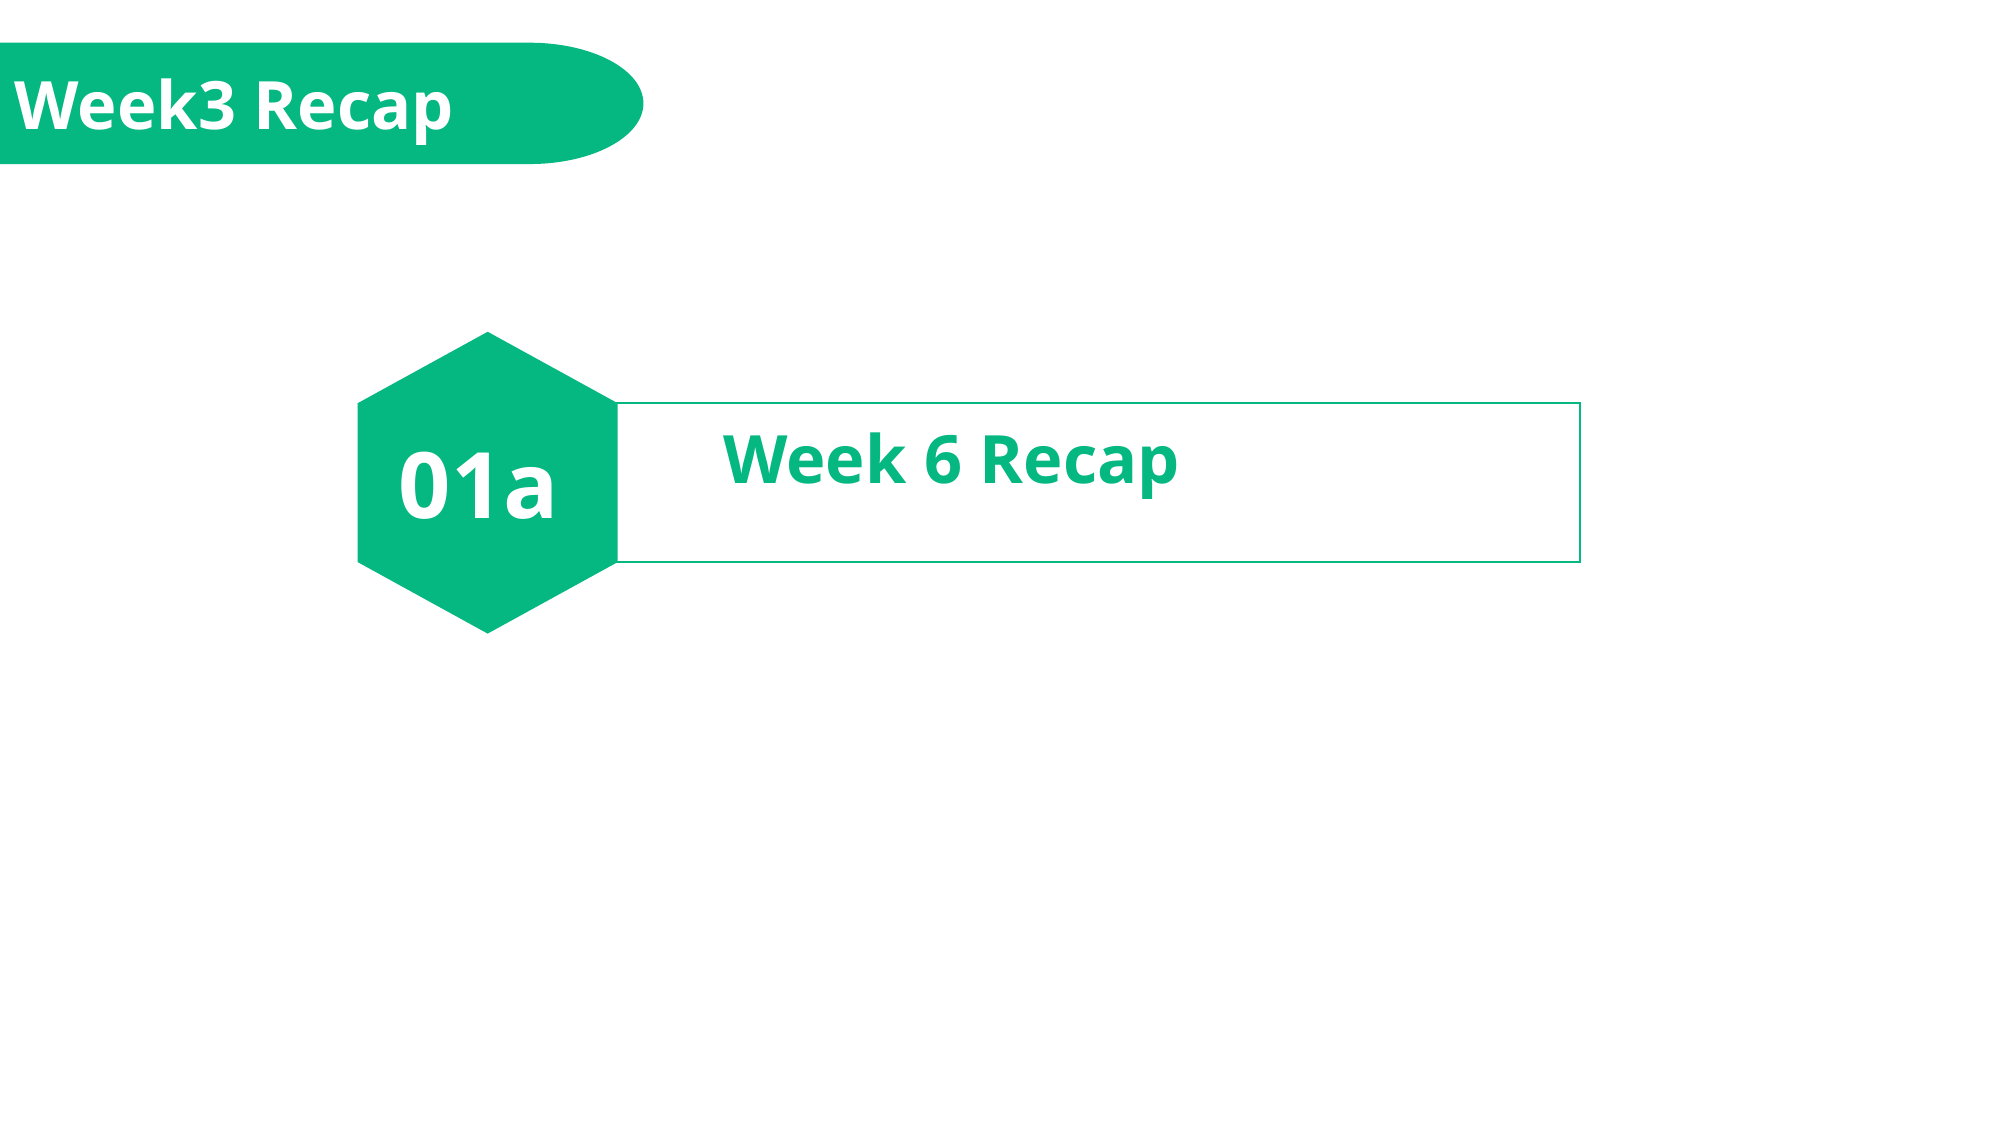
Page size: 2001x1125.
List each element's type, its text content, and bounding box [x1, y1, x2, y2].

text_box Week3 Recap [0, 55, 534, 151]
text_box [644, 402, 1581, 563]
text_box [0, 41, 645, 166]
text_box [357, 331, 644, 634]
text_box Week 6 Recap [708, 409, 1540, 505]
